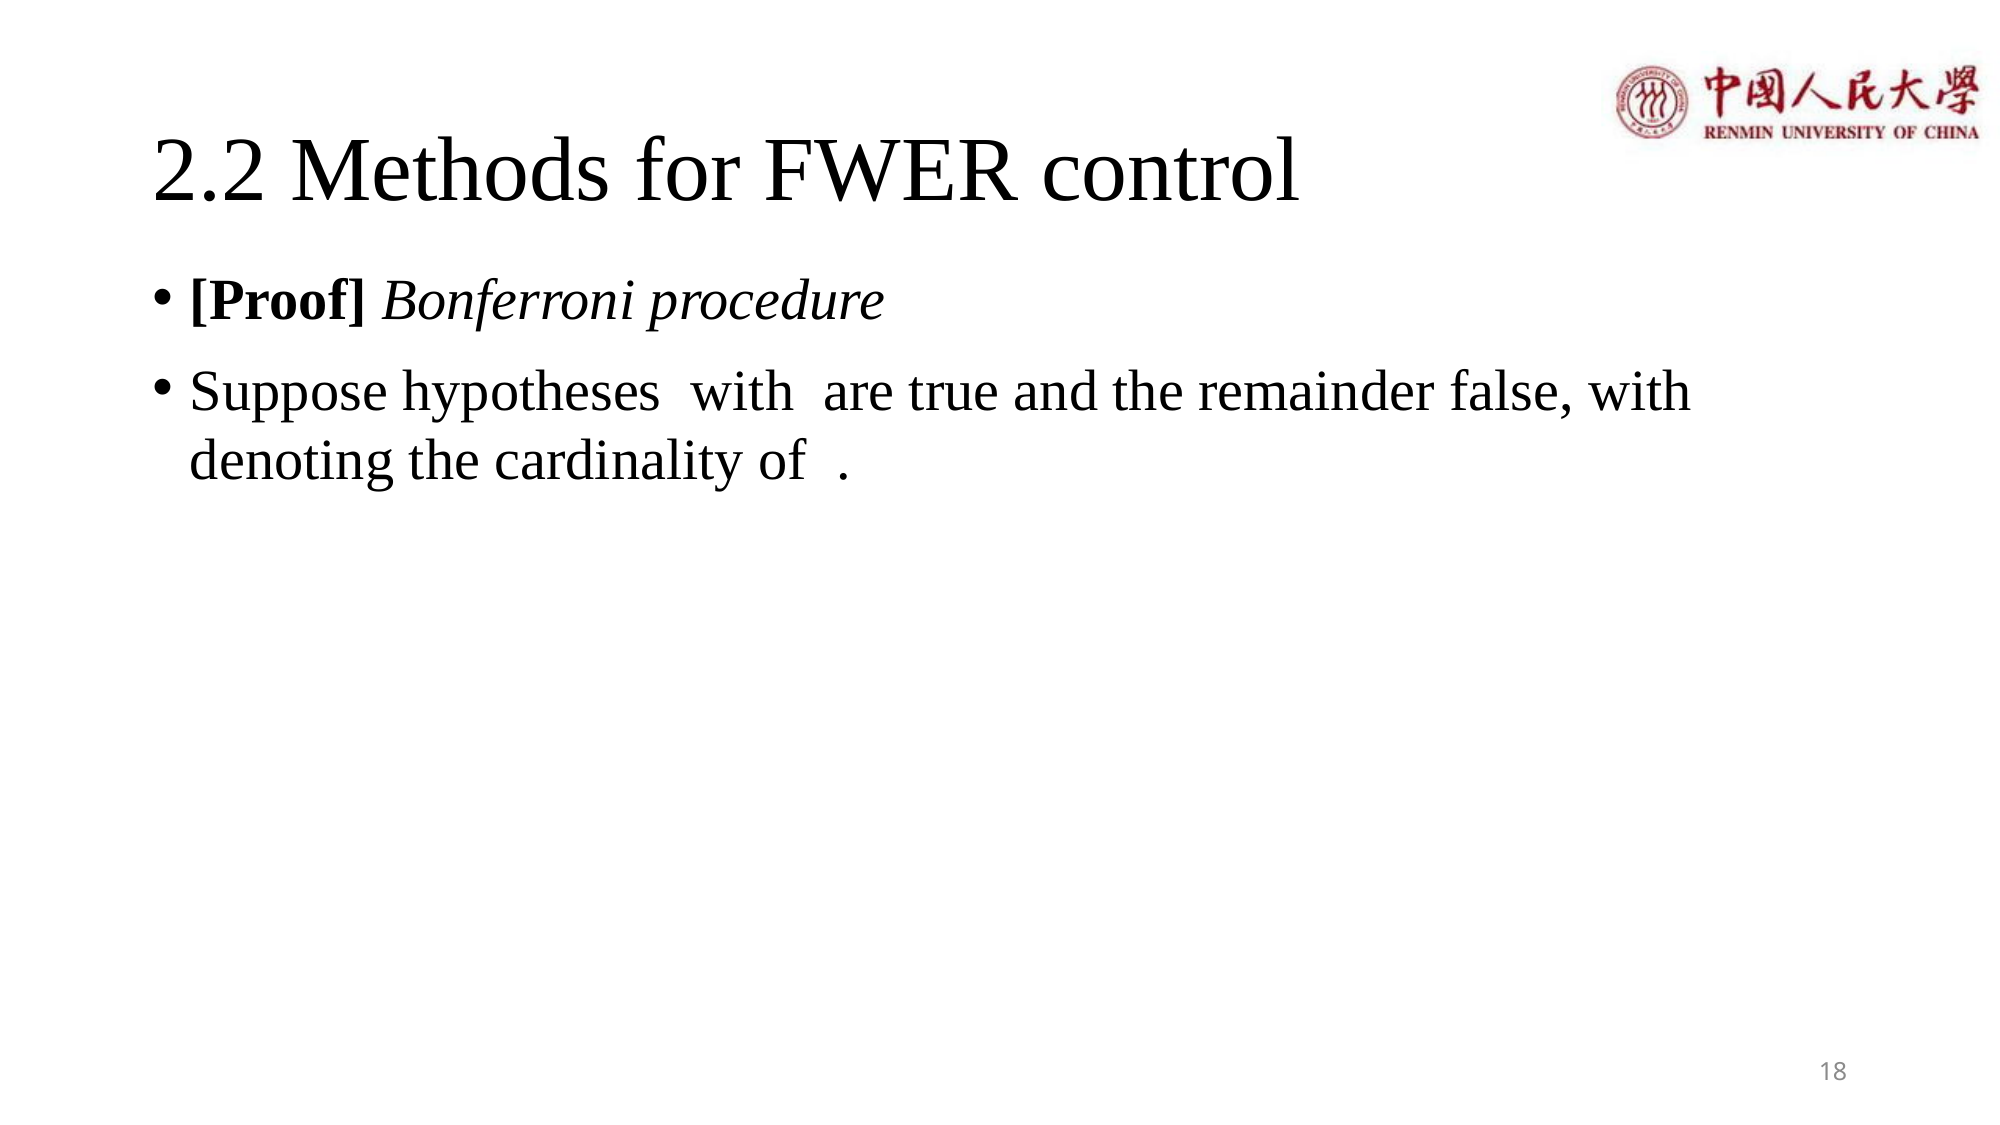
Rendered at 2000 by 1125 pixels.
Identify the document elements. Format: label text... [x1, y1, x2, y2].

title 2.2 Methods for FWER control [137, 59, 1863, 268]
picture [1601, 0, 2000, 190]
slide_number 18 [1412, 1042, 1863, 1103]
